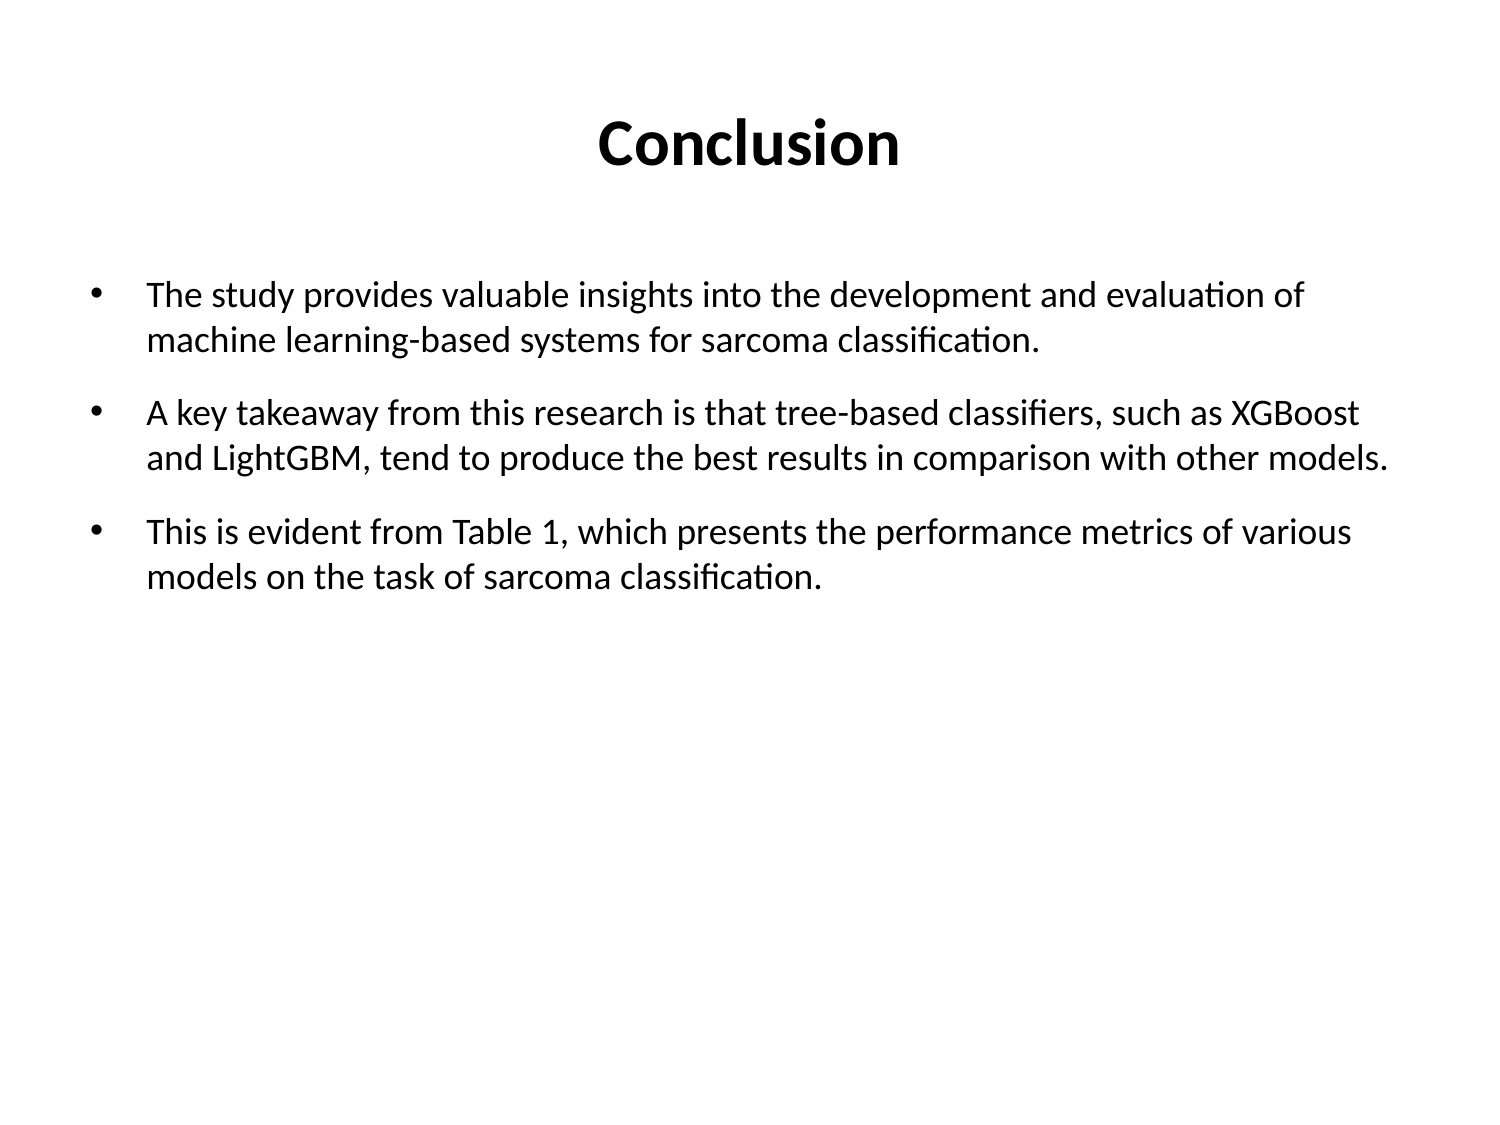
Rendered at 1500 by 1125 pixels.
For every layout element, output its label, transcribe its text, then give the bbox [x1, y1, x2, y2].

list The study provides valuable insights into the development and evaluation of machine learning-based systems for sarcoma classification. A key takeaway from this research is that tree-based classifiers, such as XGBoost and LightGBM, tend to produce the best results in comparison with other models. This is evident from Table 1, which presents the performance metrics of various models on the task of sarcoma classification. [75, 262, 1425, 916]
title Conclusion [75, 45, 1425, 233]
